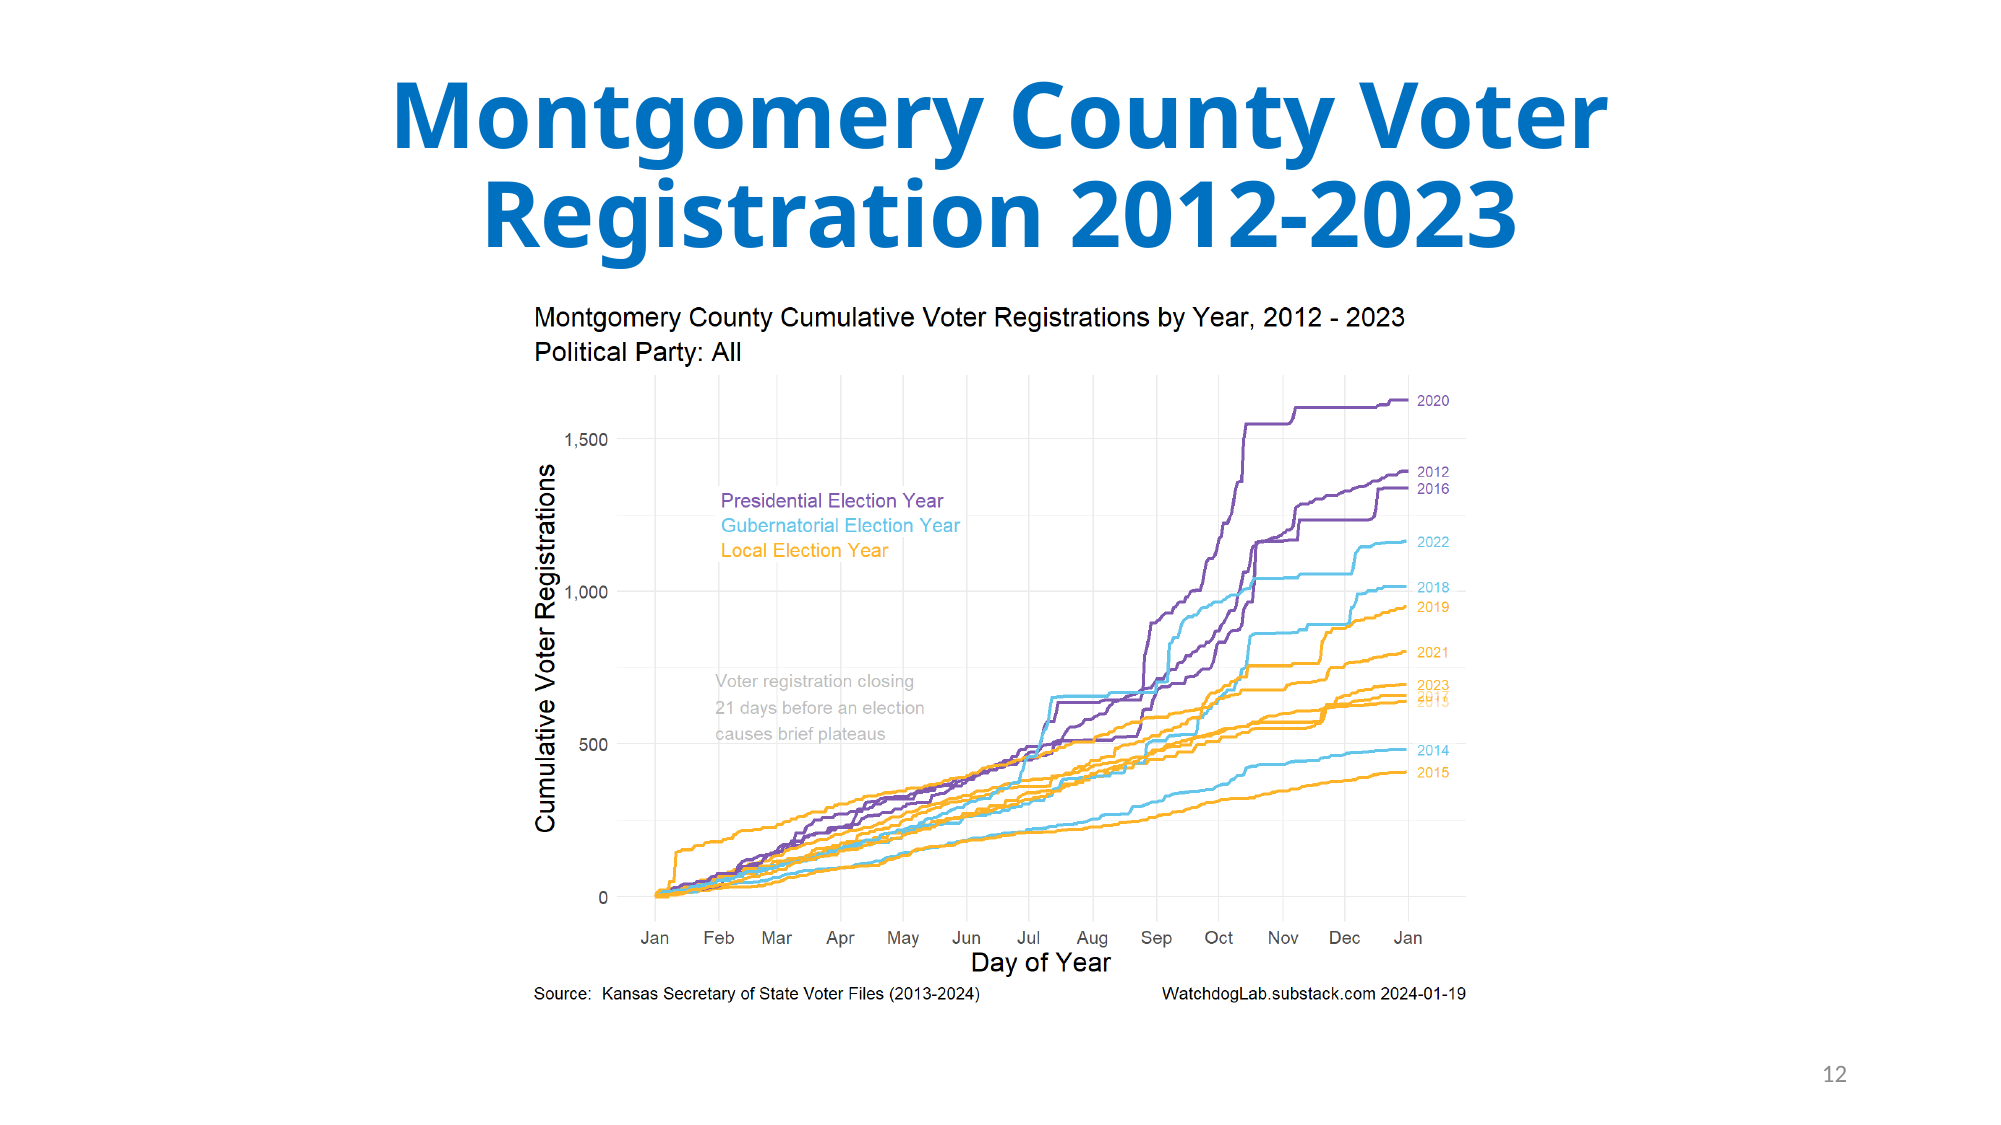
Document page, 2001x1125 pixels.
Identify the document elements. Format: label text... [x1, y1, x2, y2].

picture [524, 297, 1475, 1011]
title Montgomery County Voter Registration 2012-2023 [137, 59, 1863, 278]
slide_number ‹#› [1412, 1042, 1863, 1103]
